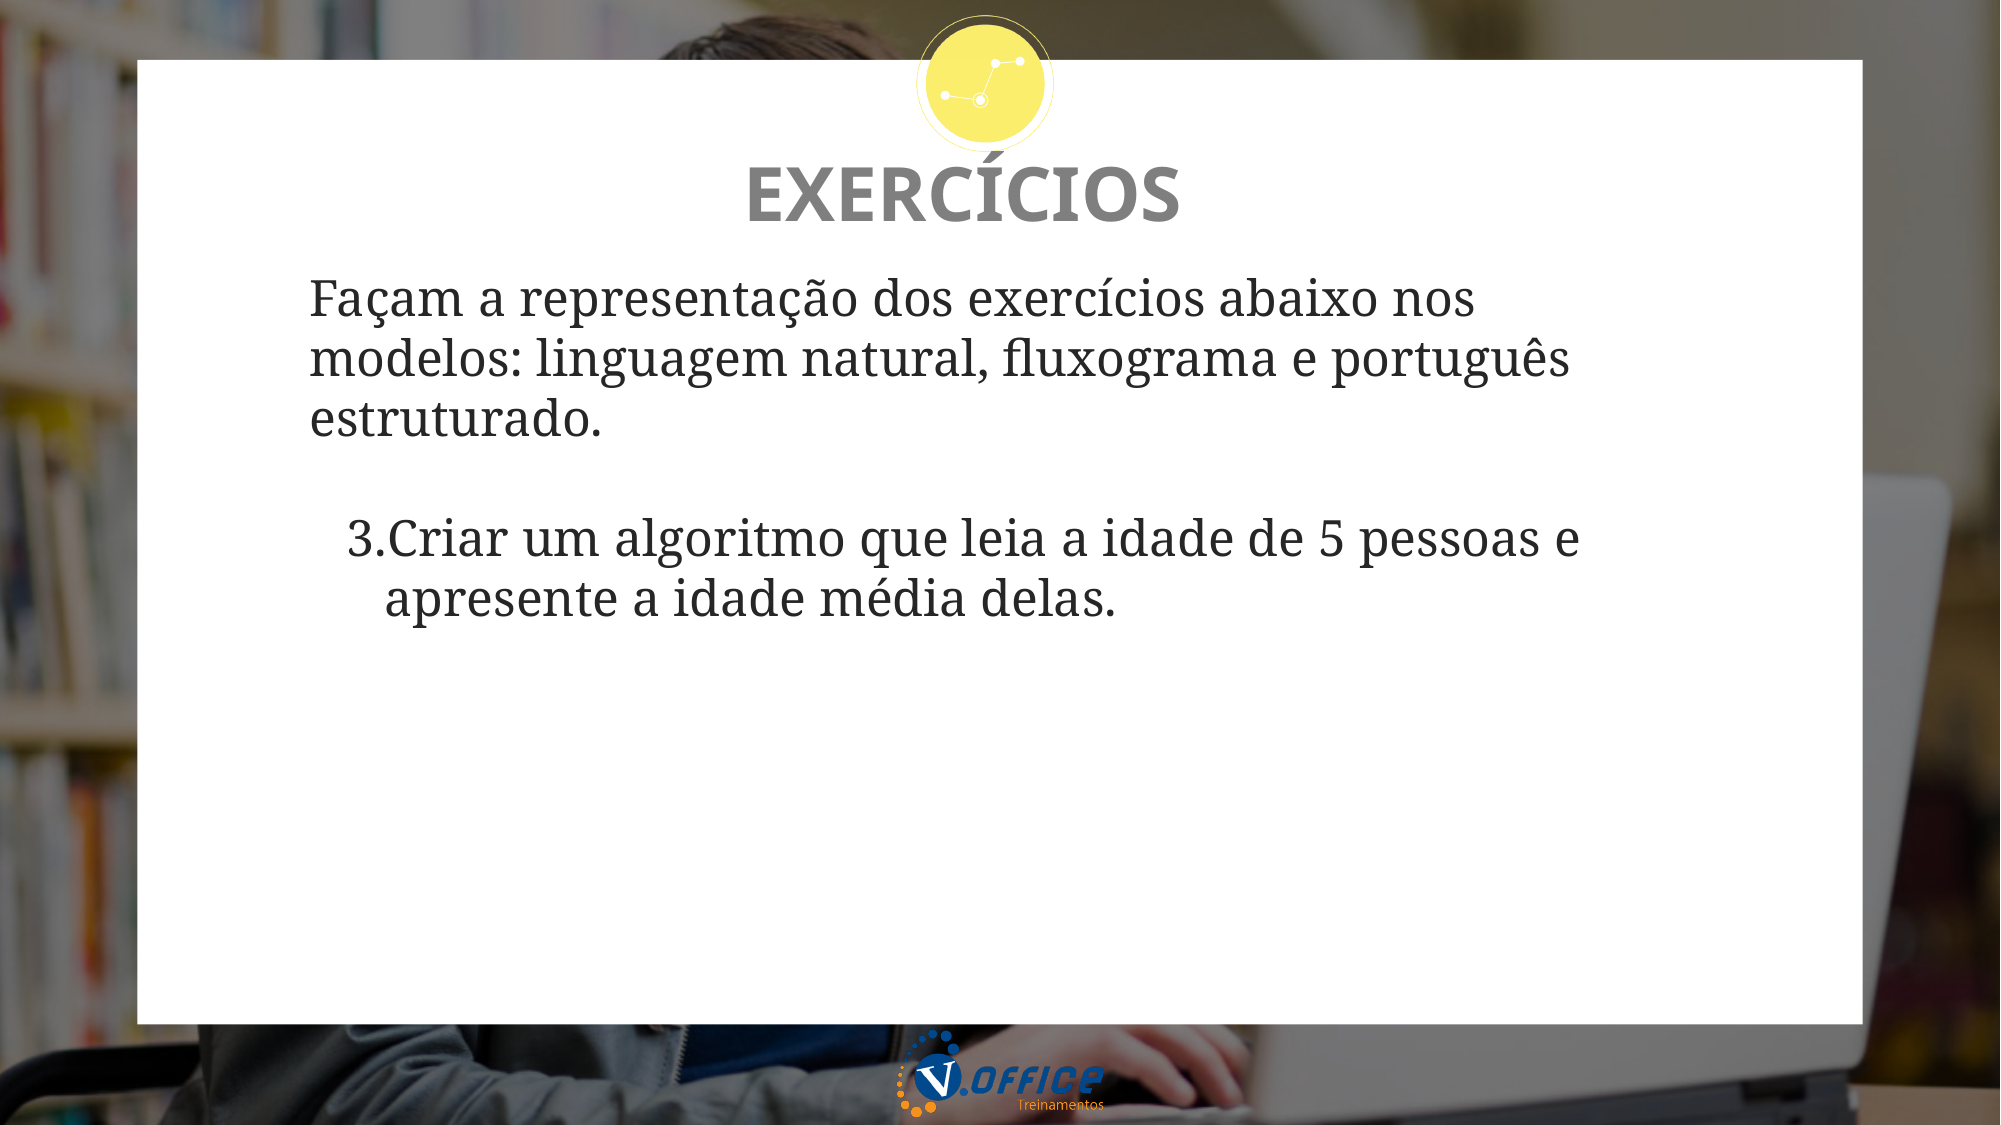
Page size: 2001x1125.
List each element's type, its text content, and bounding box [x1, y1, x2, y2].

title EXERCÍCIOS [729, 88, 1243, 307]
picture [0, 0, 2000, 1125]
list Façam a representação dos exercícios abaixo nos modelos: linguagem natural, fluxograma e português estruturado. Criar um algoritmo que leia a idade de 5 pessoas e apresente a idade média delas. [294, 259, 1706, 1111]
